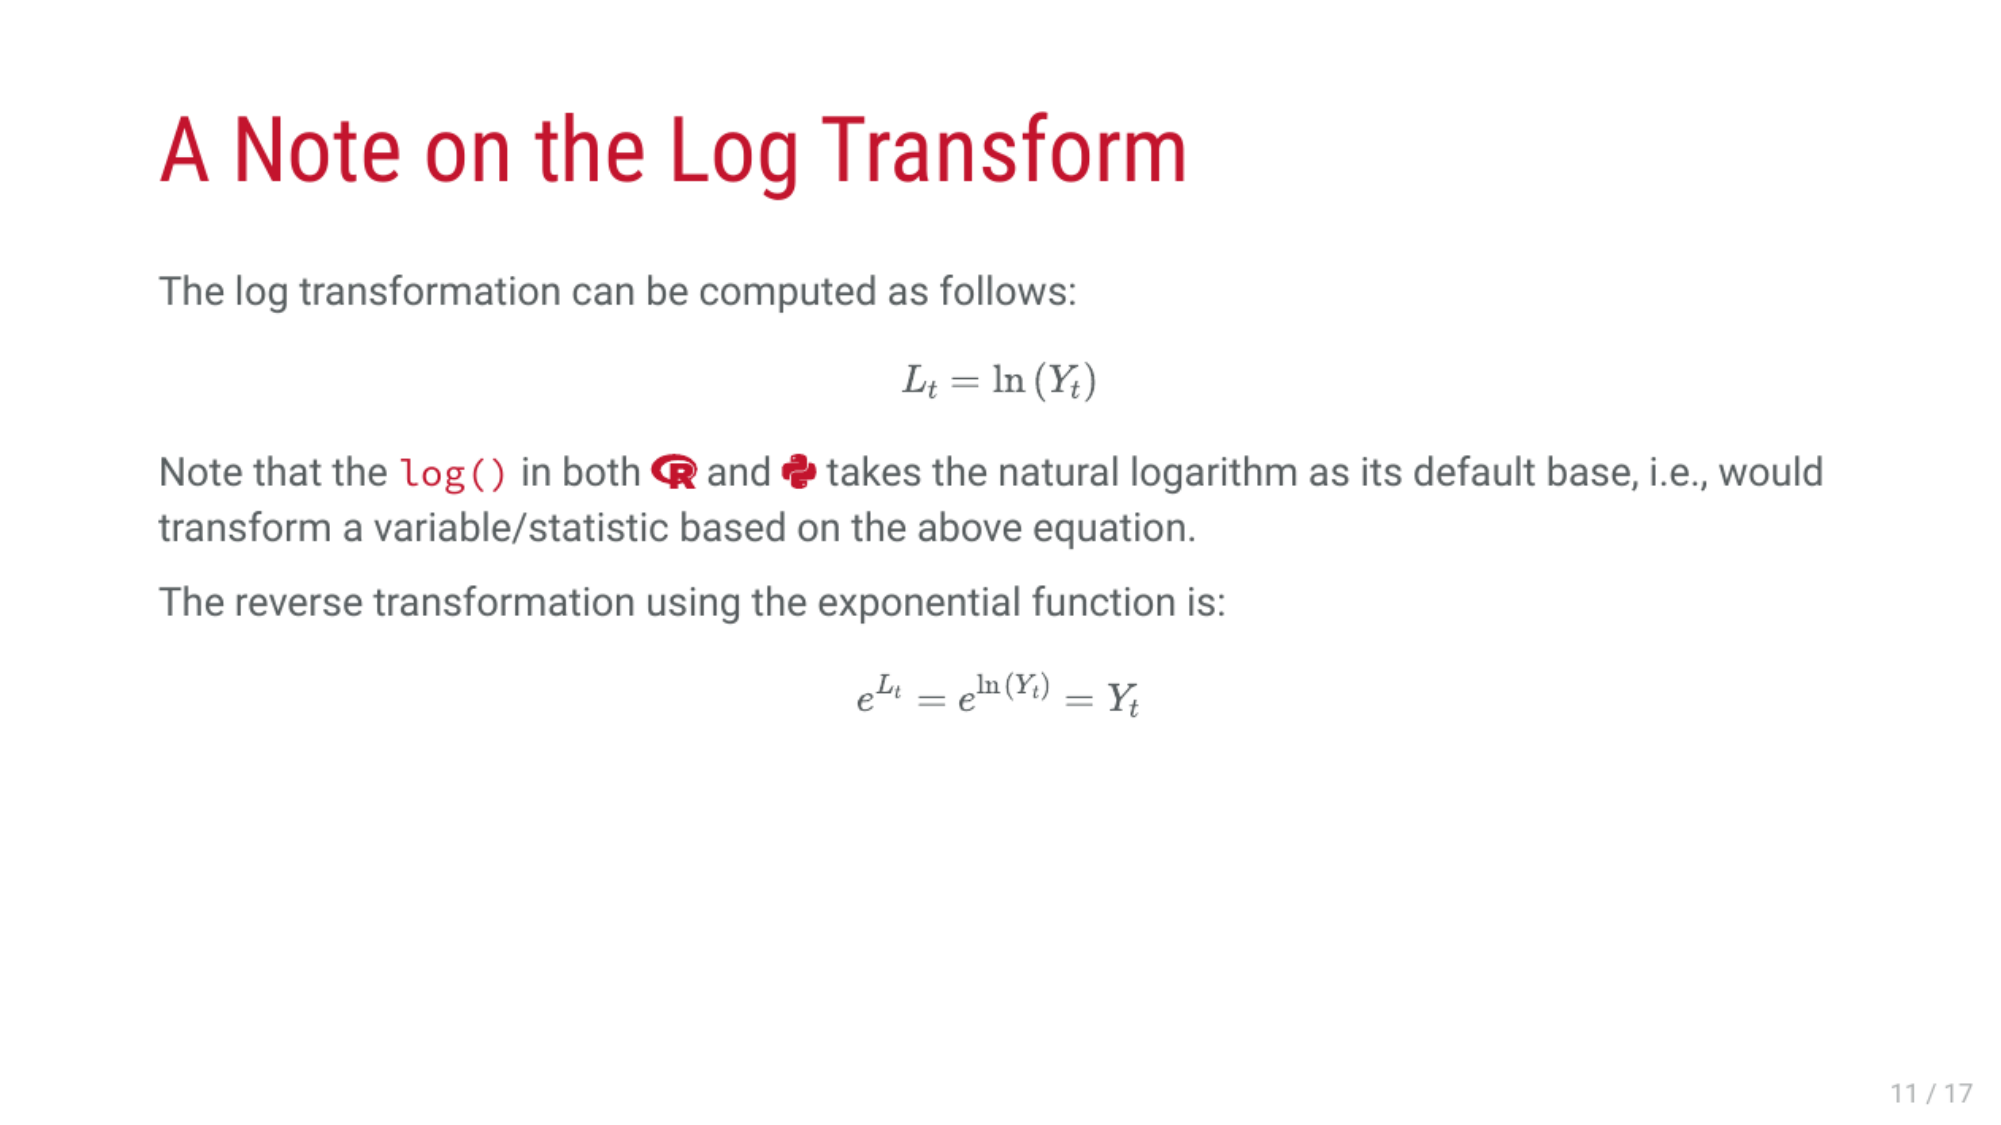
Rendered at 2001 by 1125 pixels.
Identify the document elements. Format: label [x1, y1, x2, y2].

list [0, 0, 2000, 1125]
